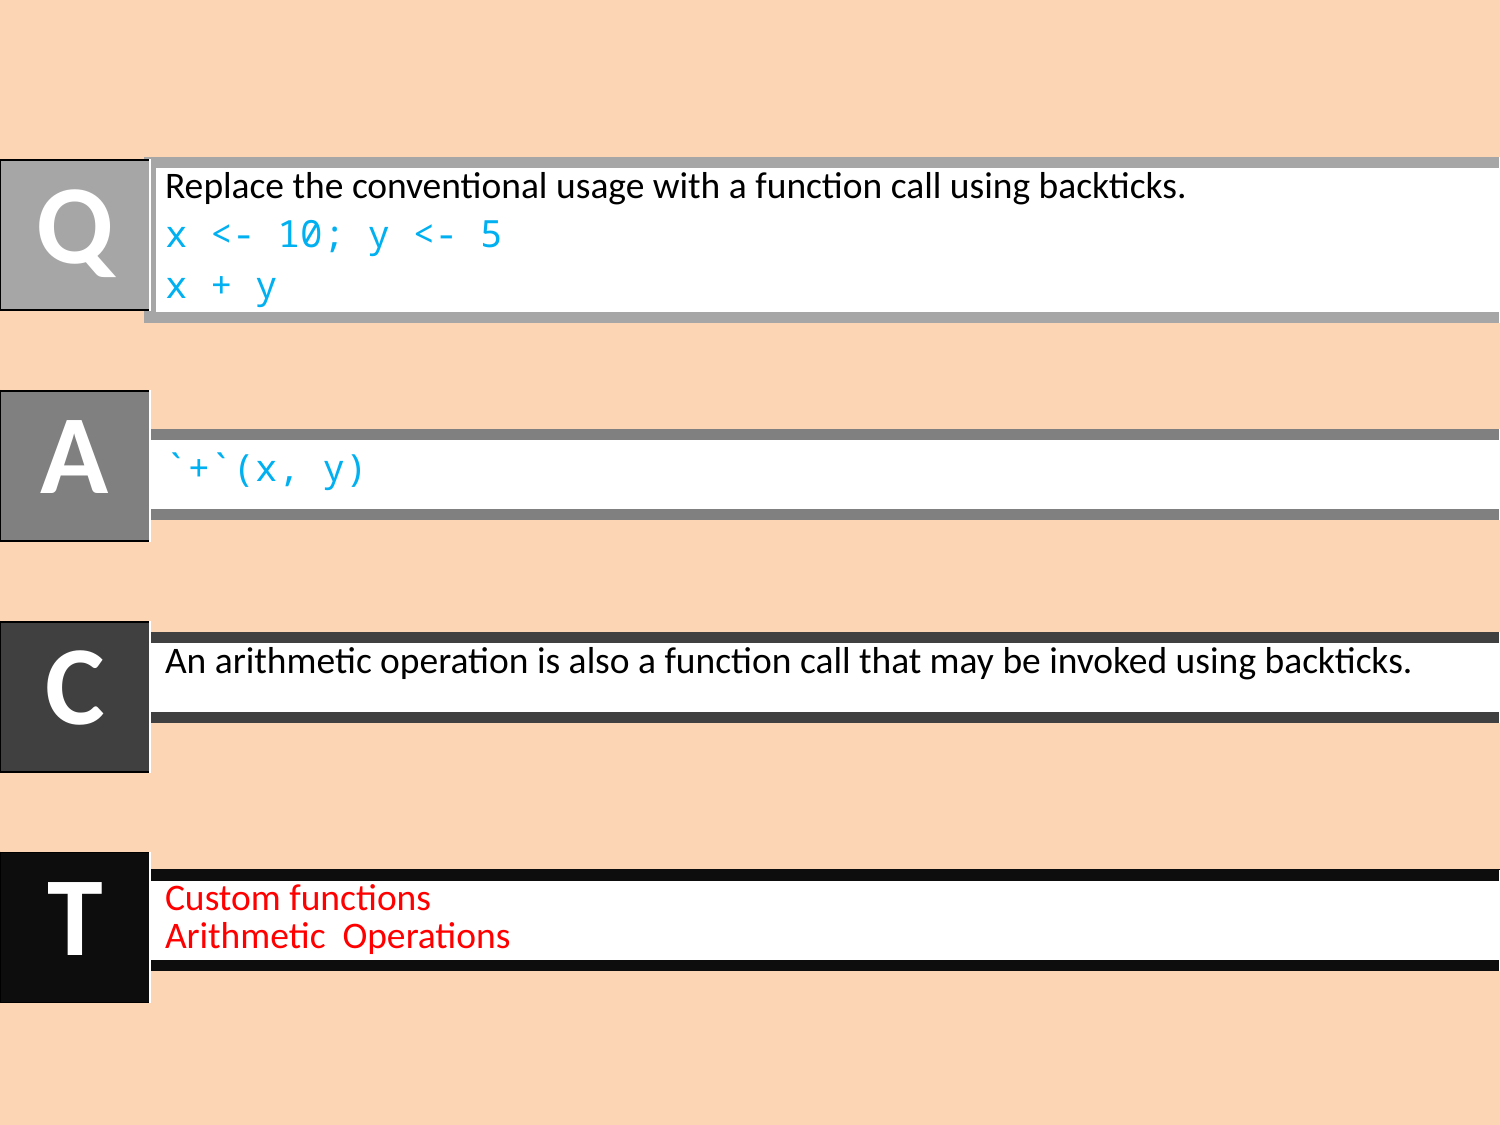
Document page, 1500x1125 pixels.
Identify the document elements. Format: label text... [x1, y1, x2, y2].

table_header An arithmetic operation is also a function call that may be invoked using backticks. [151, 643, 1499, 712]
table_header Replace the conventional usage with a function call using backticks. x <- 10; y <- 5 x + y [156, 168, 1499, 312]
table_header Q [1, 161, 149, 309]
table_header C [1, 623, 149, 771]
table_header T [1, 853, 149, 1002]
table_header Custom functions Arithmetic Operations [151, 881, 1499, 960]
table_header `+`(x, y) [151, 440, 1499, 509]
table_header A [1, 392, 149, 540]
